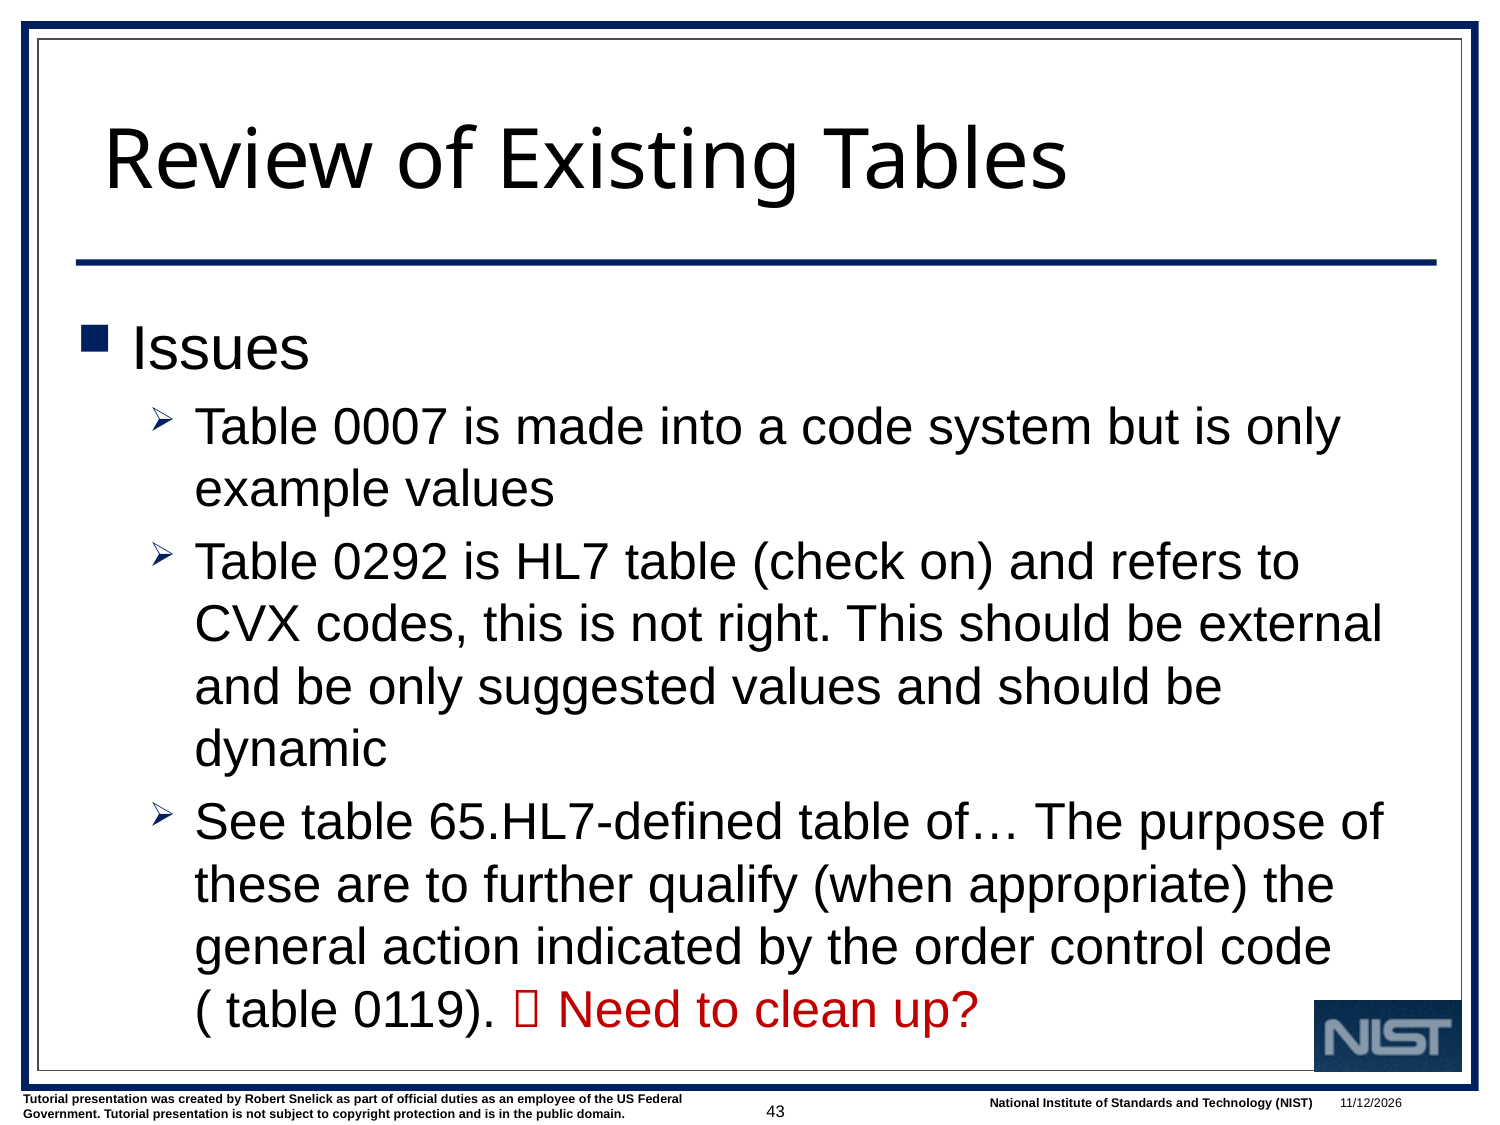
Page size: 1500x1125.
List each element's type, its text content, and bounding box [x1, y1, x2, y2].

list Issues Table 0007 is made into a code system but is only example values Table 0292 is HL7 table (check on) and refers to CVX codes, this is not right. This should be external and be only suggested values and should be dynamic See table 65.HL7-defined table of… The purpose of these are to further qualify (when appropriate) the general action indicated by the order control code ( table 0119).  Need to clean up? [62, 299, 1438, 1051]
slide_number 43 [712, 1071, 801, 1125]
title Review of Existing Tables [87, 77, 1426, 213]
picture [1314, 1000, 1462, 1072]
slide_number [1324, 1087, 1463, 1113]
